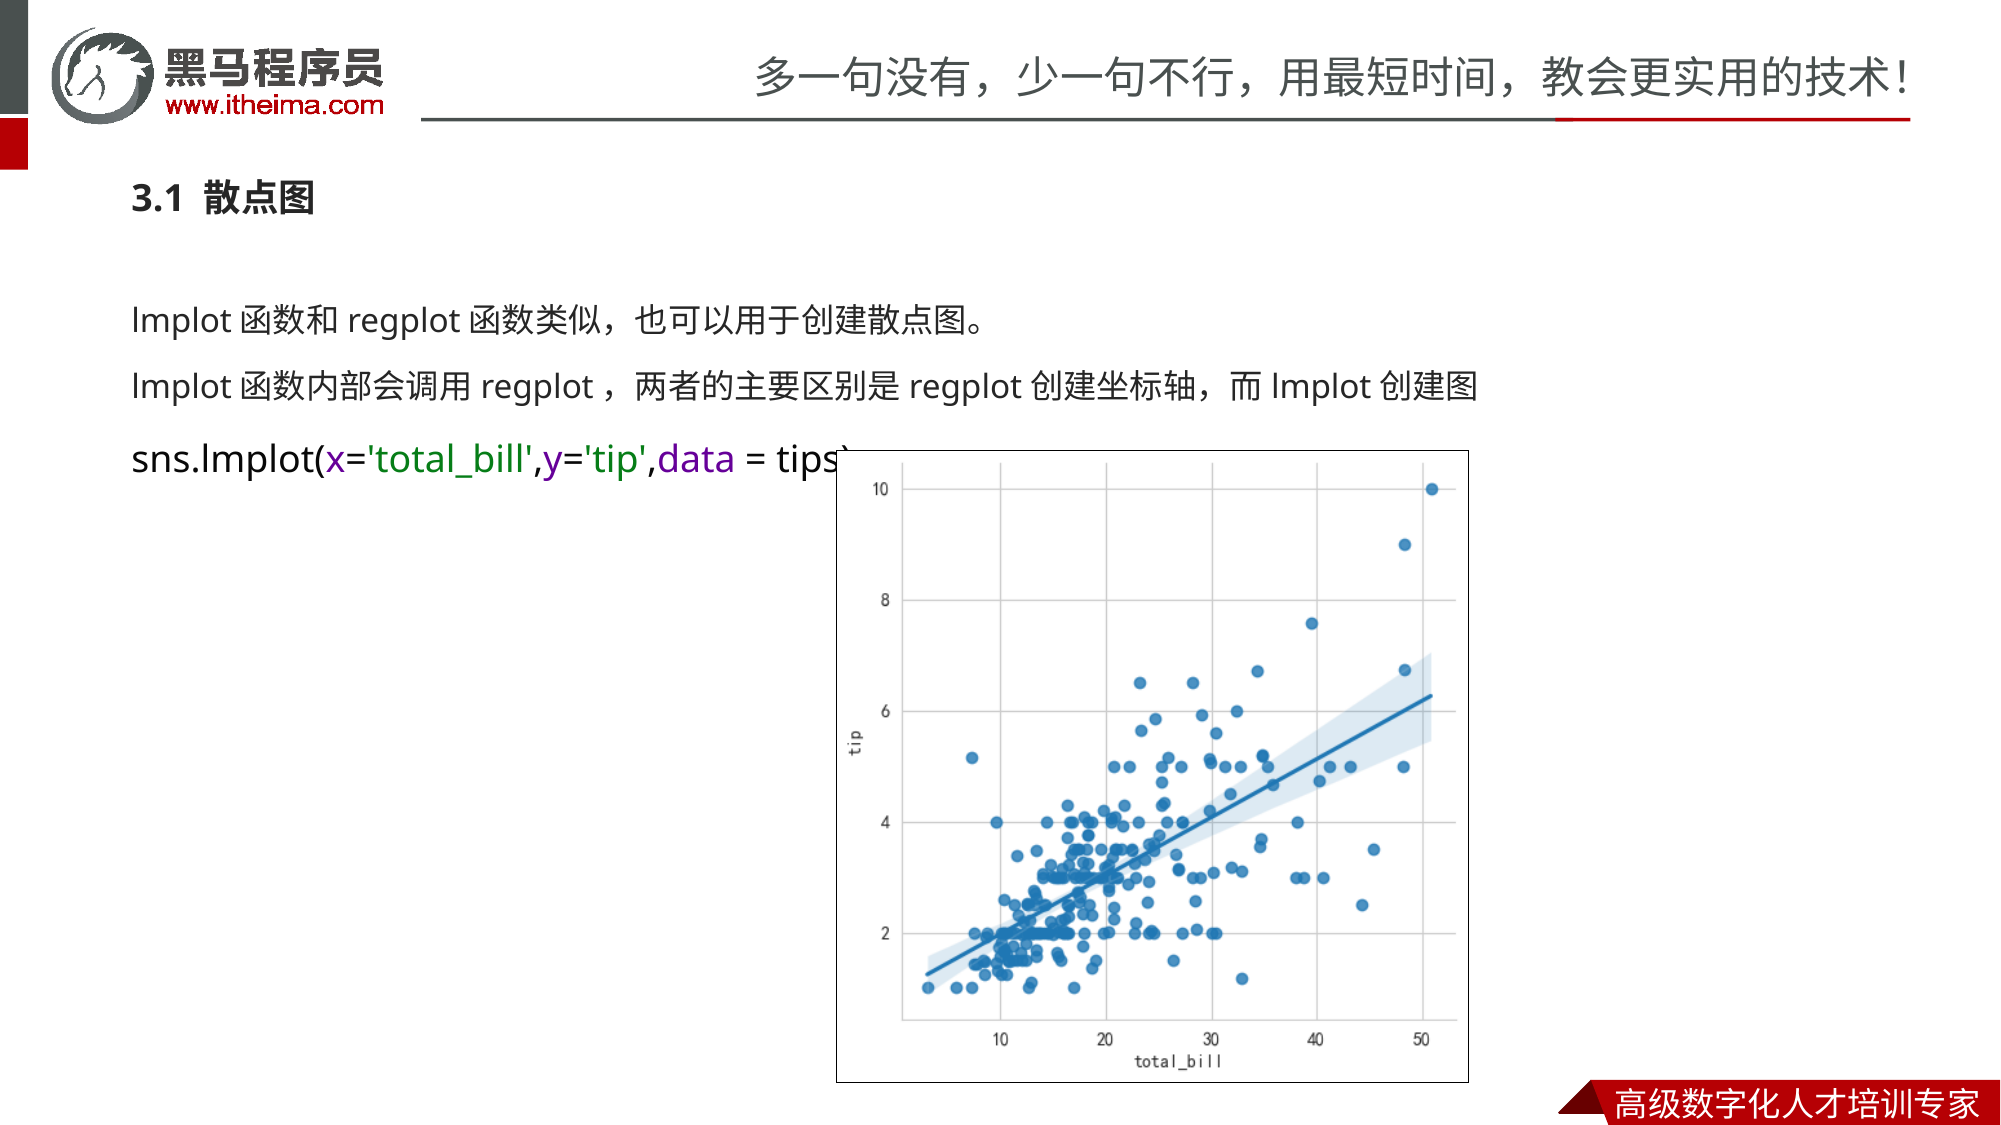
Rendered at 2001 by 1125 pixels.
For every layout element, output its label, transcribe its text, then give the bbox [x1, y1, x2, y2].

list lmplot函数和regplot函数类似，也可以用于创建散点图。 lmplot函数内部会调用regplot，两者的主要区别是regplot创建坐标轴，而lmplot创建图 sns.lmplot(x='total_bill',y='tip',data = tips) [116, 271, 1872, 964]
list 3.1 散点图 [116, 154, 1872, 239]
picture [50, 26, 384, 125]
picture [836, 449, 1470, 1083]
